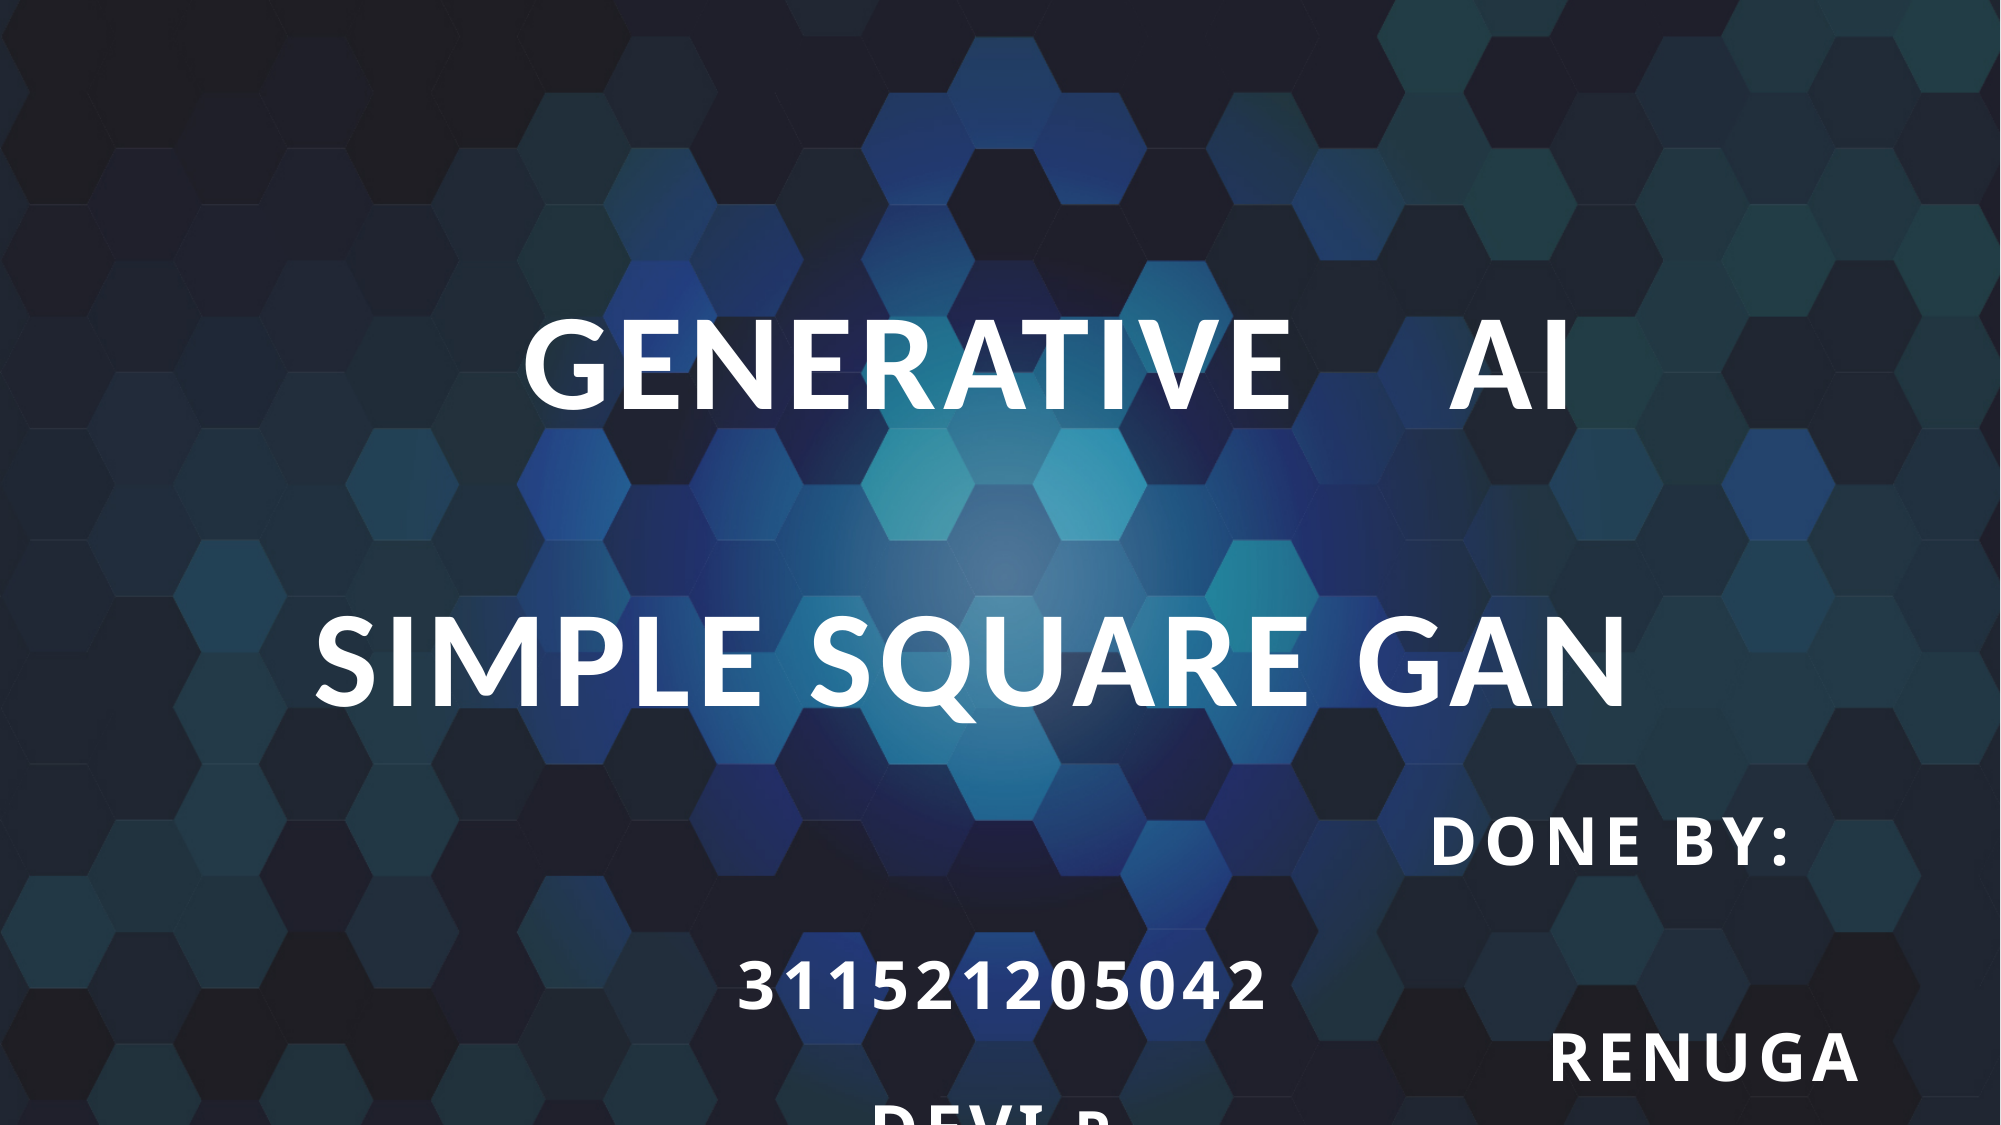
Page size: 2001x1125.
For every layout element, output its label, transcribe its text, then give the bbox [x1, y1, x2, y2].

text_box GENERATIVE AI SIMPLE SQUARE GAN dONE bY: 311521205042 rENUGA deVI p [17, 134, 1970, 1125]
picture [0, 0, 2001, 1125]
